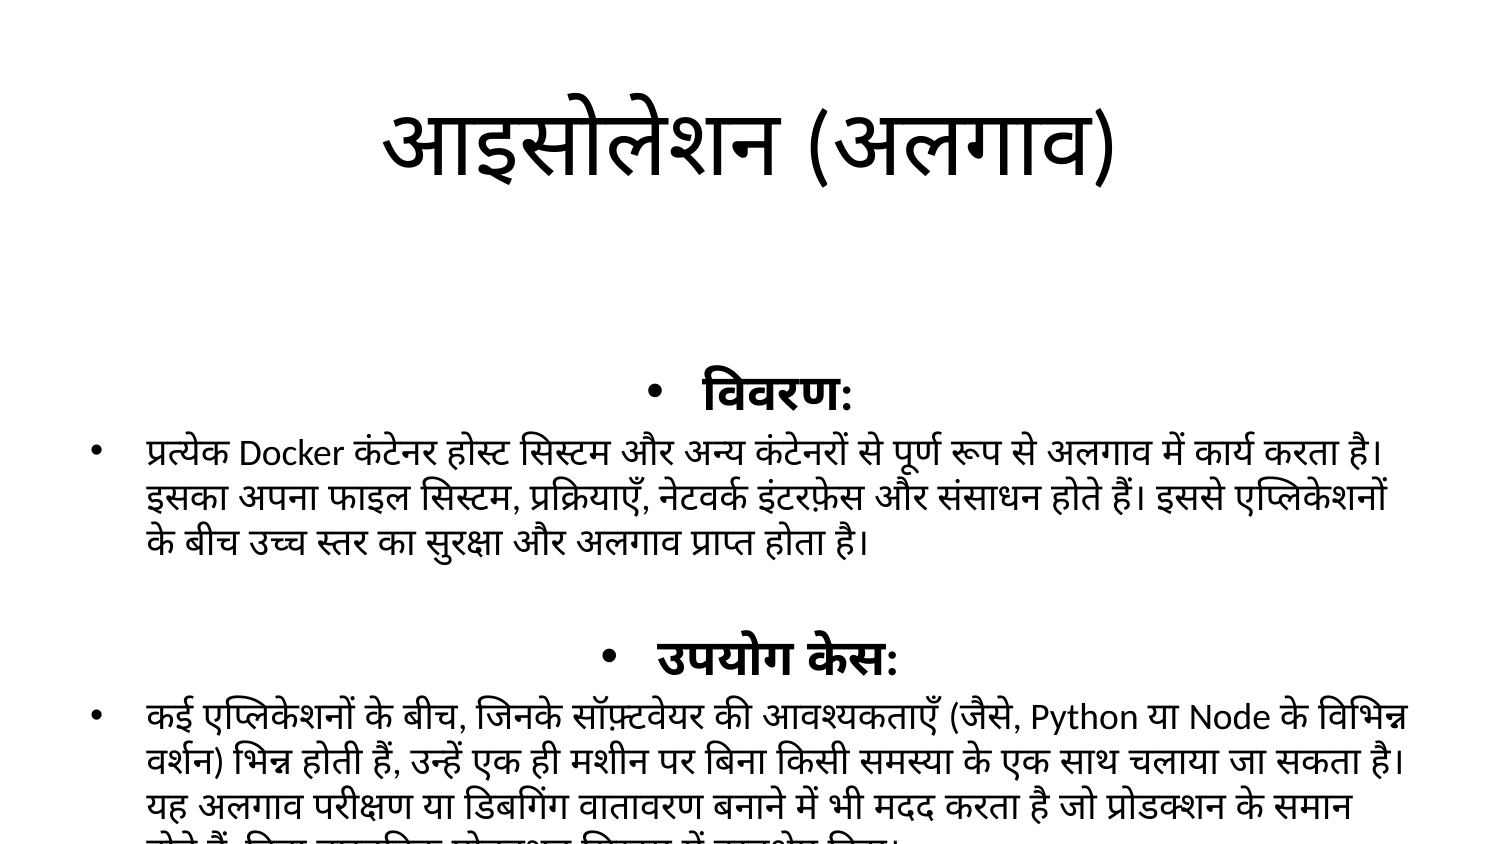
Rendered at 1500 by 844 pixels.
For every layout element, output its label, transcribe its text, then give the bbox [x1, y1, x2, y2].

list विवरण: प्रत्येक Docker कंटेनर होस्ट सिस्टम और अन्य कंटेनरों से पूर्ण रूप से अलगाव में कार्य करता है। इसका अपना फाइल सिस्टम, प्रक्रियाएँ, नेटवर्क इंटरफ़ेस और संसाधन होते हैं। इससे एप्लिकेशनों के बीच उच्च स्तर का सुरक्षा और अलगाव प्राप्त होता है। उपयोग केस: कई एप्लिकेशनों के बीच, जिनके सॉफ़्टवेयर की आवश्यकताएँ (जैसे, Python या Node के विभिन्न वर्शन) भिन्न होती हैं, उन्हें एक ही मशीन पर बिना किसी समस्या के एक साथ चलाया जा सकता है। यह अलगाव परीक्षण या डिबगिंग वातावरण बनाने में भी मदद करता है जो प्रोडक्शन के समान होते हैं, बिना वास्तविक प्रोडक्शन सिस्टम में हस्तक्षेप किए। [75, 262, 1425, 844]
title आइसोलेशन (अलगाव) [75, 45, 1425, 233]
